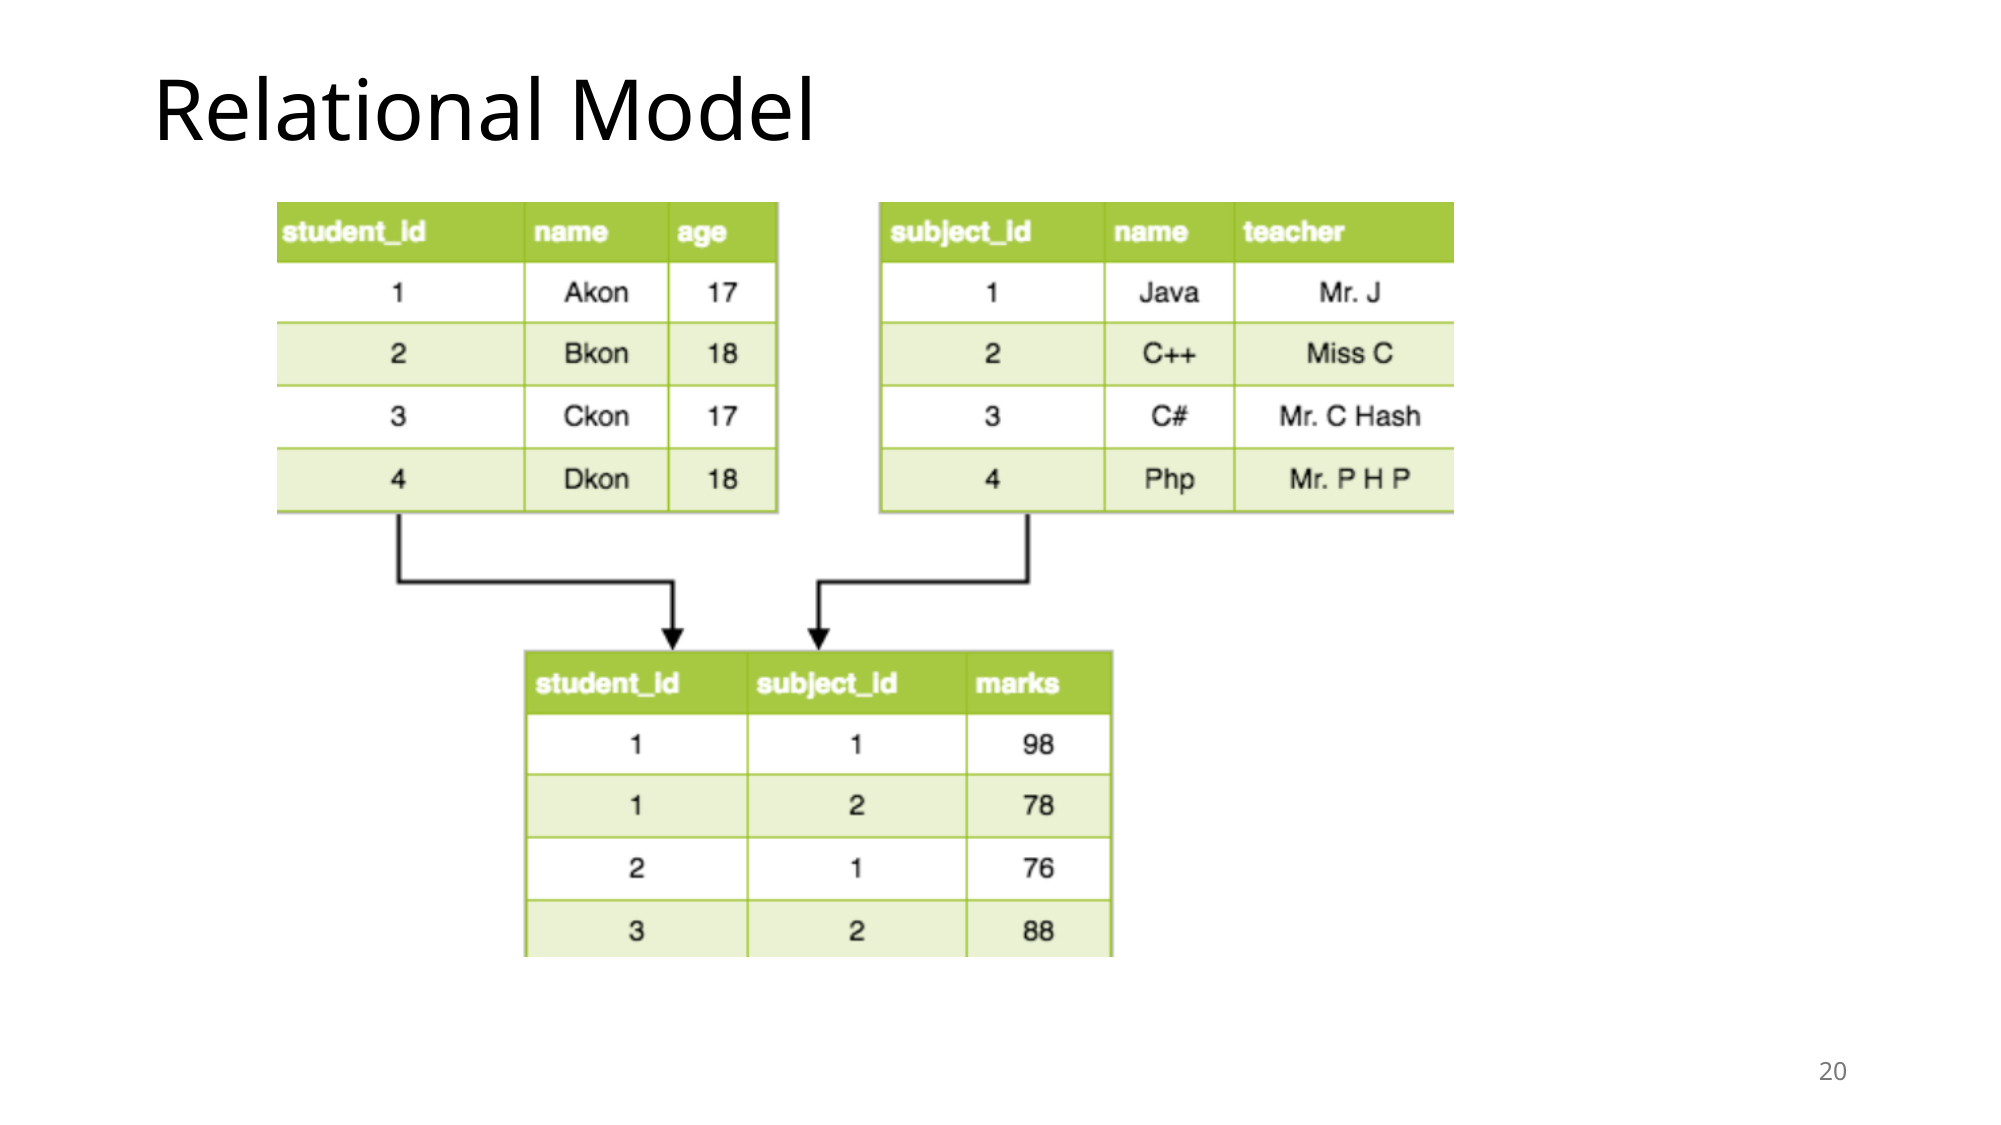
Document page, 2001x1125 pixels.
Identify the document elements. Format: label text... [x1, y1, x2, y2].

title Relational Model [137, 59, 1863, 167]
slide_number 20 [1412, 1042, 1863, 1103]
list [276, 202, 1454, 957]
